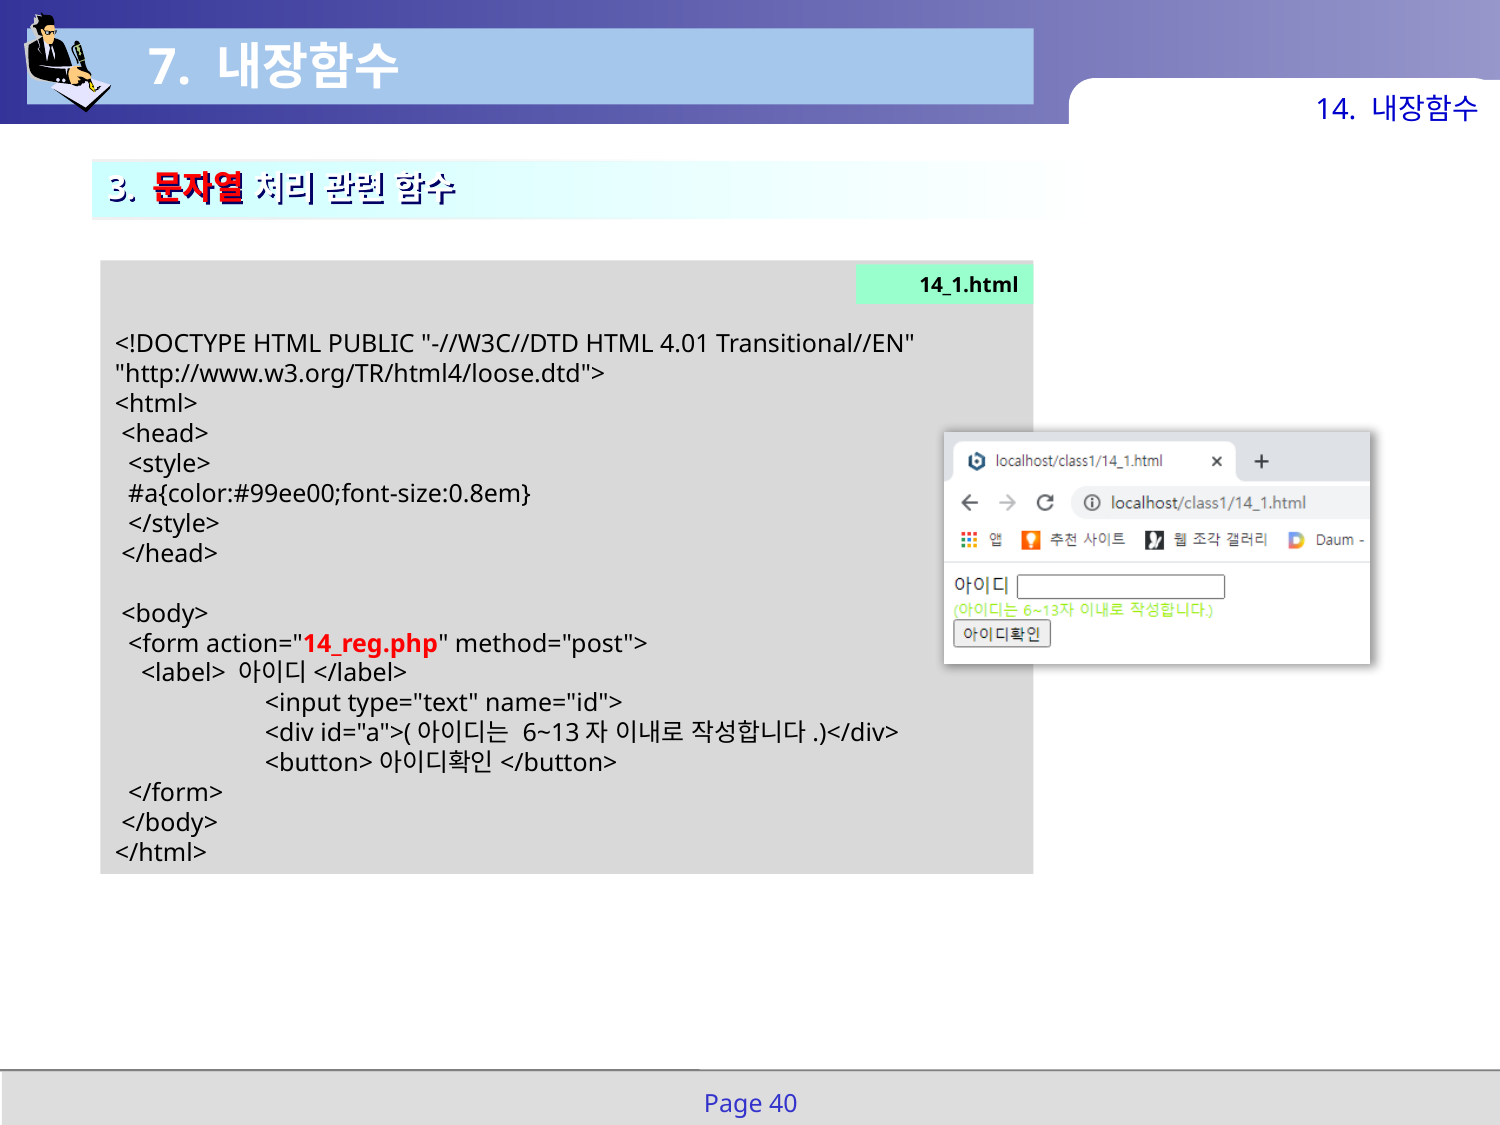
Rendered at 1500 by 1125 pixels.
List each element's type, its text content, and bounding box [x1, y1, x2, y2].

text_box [92, 158, 1098, 221]
text_box <!DOCTYPE HTML PUBLIC "-//W3C//DTD HTML 4.01 Transitional//EN" "http://www.w3.org/TR/html4/loose.dtd"> <html> <head> <style> #a{color:#99ee00;font-size:0.8em} </style> </head> <body> <form action="14_reg.php" method="post"> <label> 아이디</label> <input type="text" name="id"> <div id="a">(아이디는 6~13자 이내로 작성합니다.)</div> <button>아이디확인</button> </form> </body> </html> [100, 260, 1034, 874]
text_box 14. 내장함수 [1080, 84, 1486, 131]
text_box 14_1.html [856, 264, 1034, 304]
picture [944, 432, 1370, 664]
text_box 7. 내장함수 [133, 26, 880, 102]
slide_number Page 40 [682, 1079, 819, 1124]
